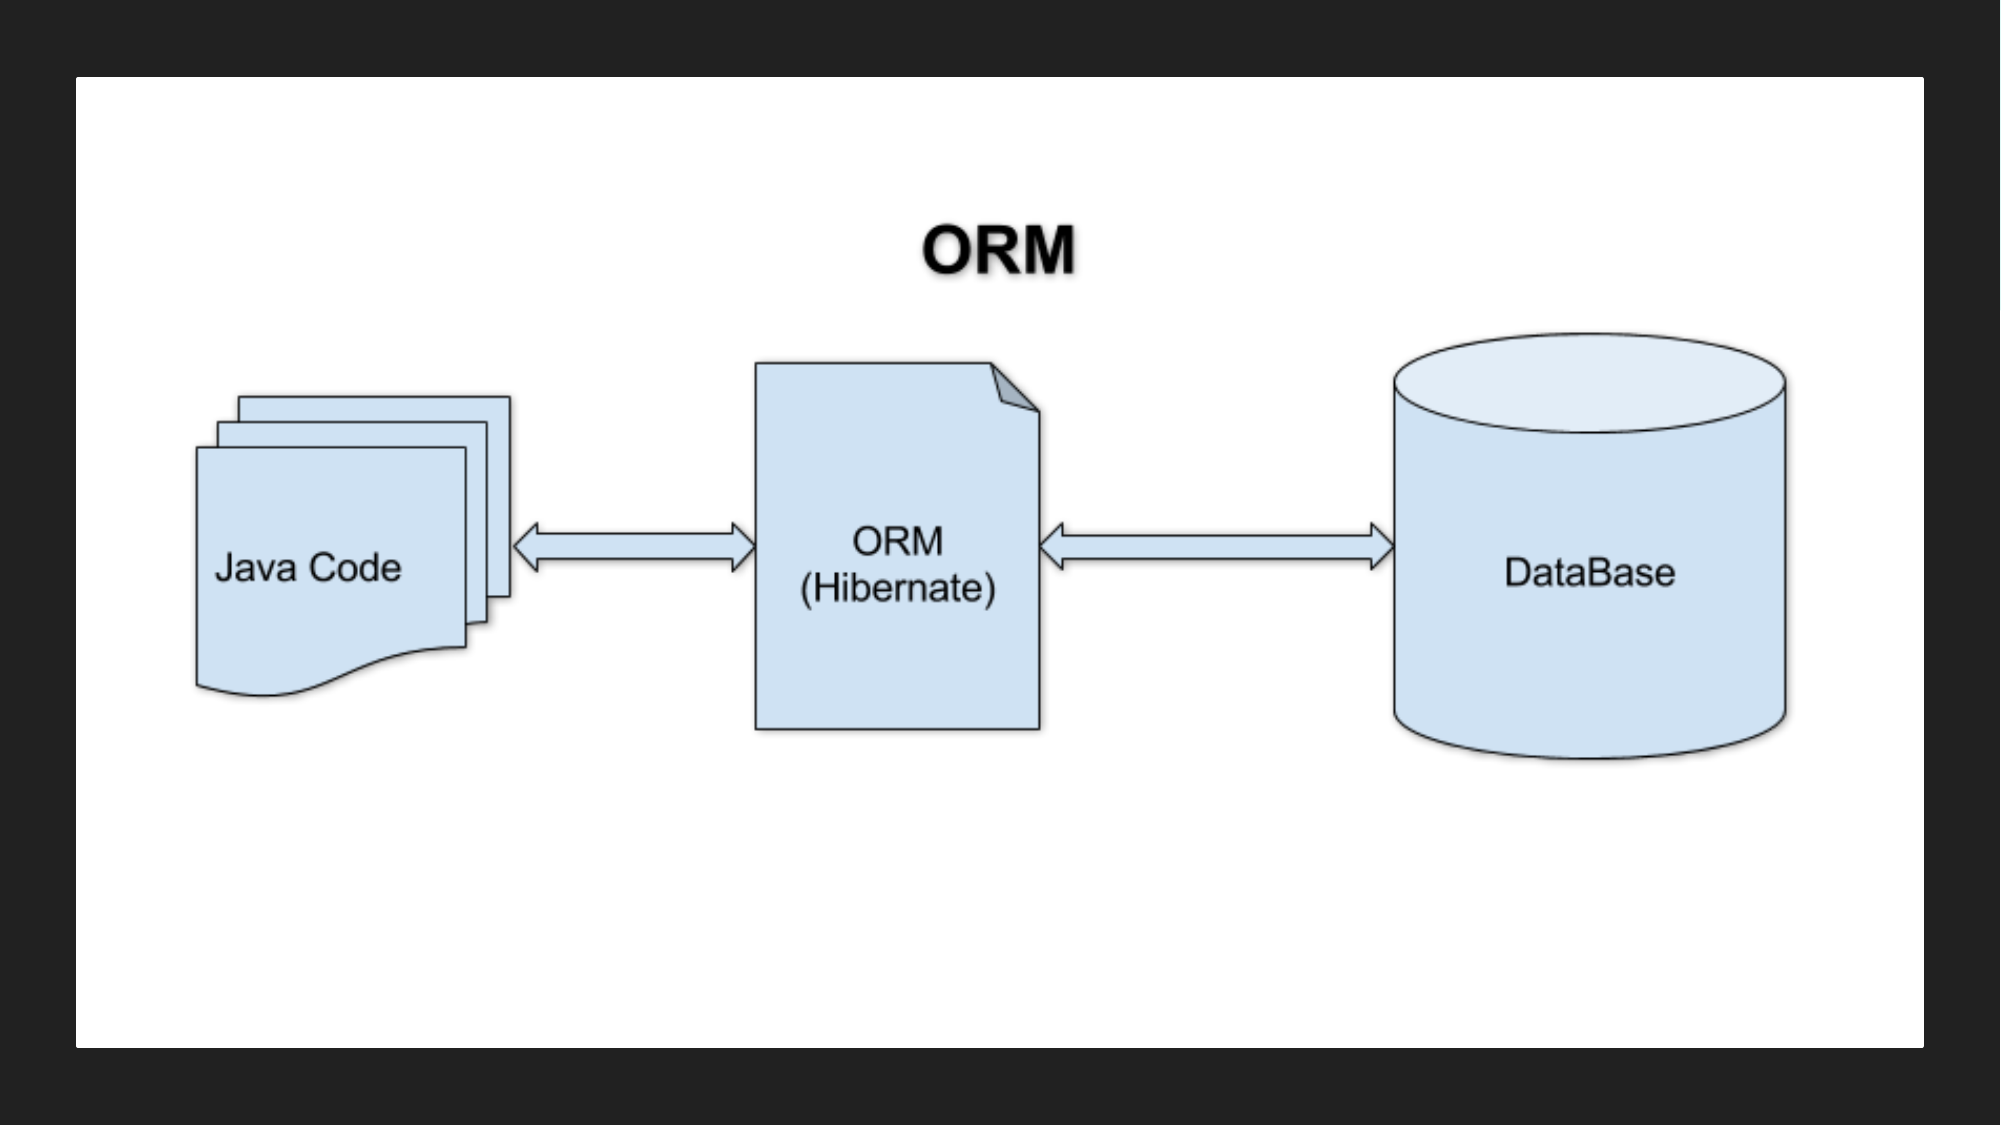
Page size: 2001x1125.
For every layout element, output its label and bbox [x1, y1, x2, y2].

list [127, 167, 1873, 958]
text_box [77, 77, 1923, 1048]
text_box [0, 0, 2000, 1125]
